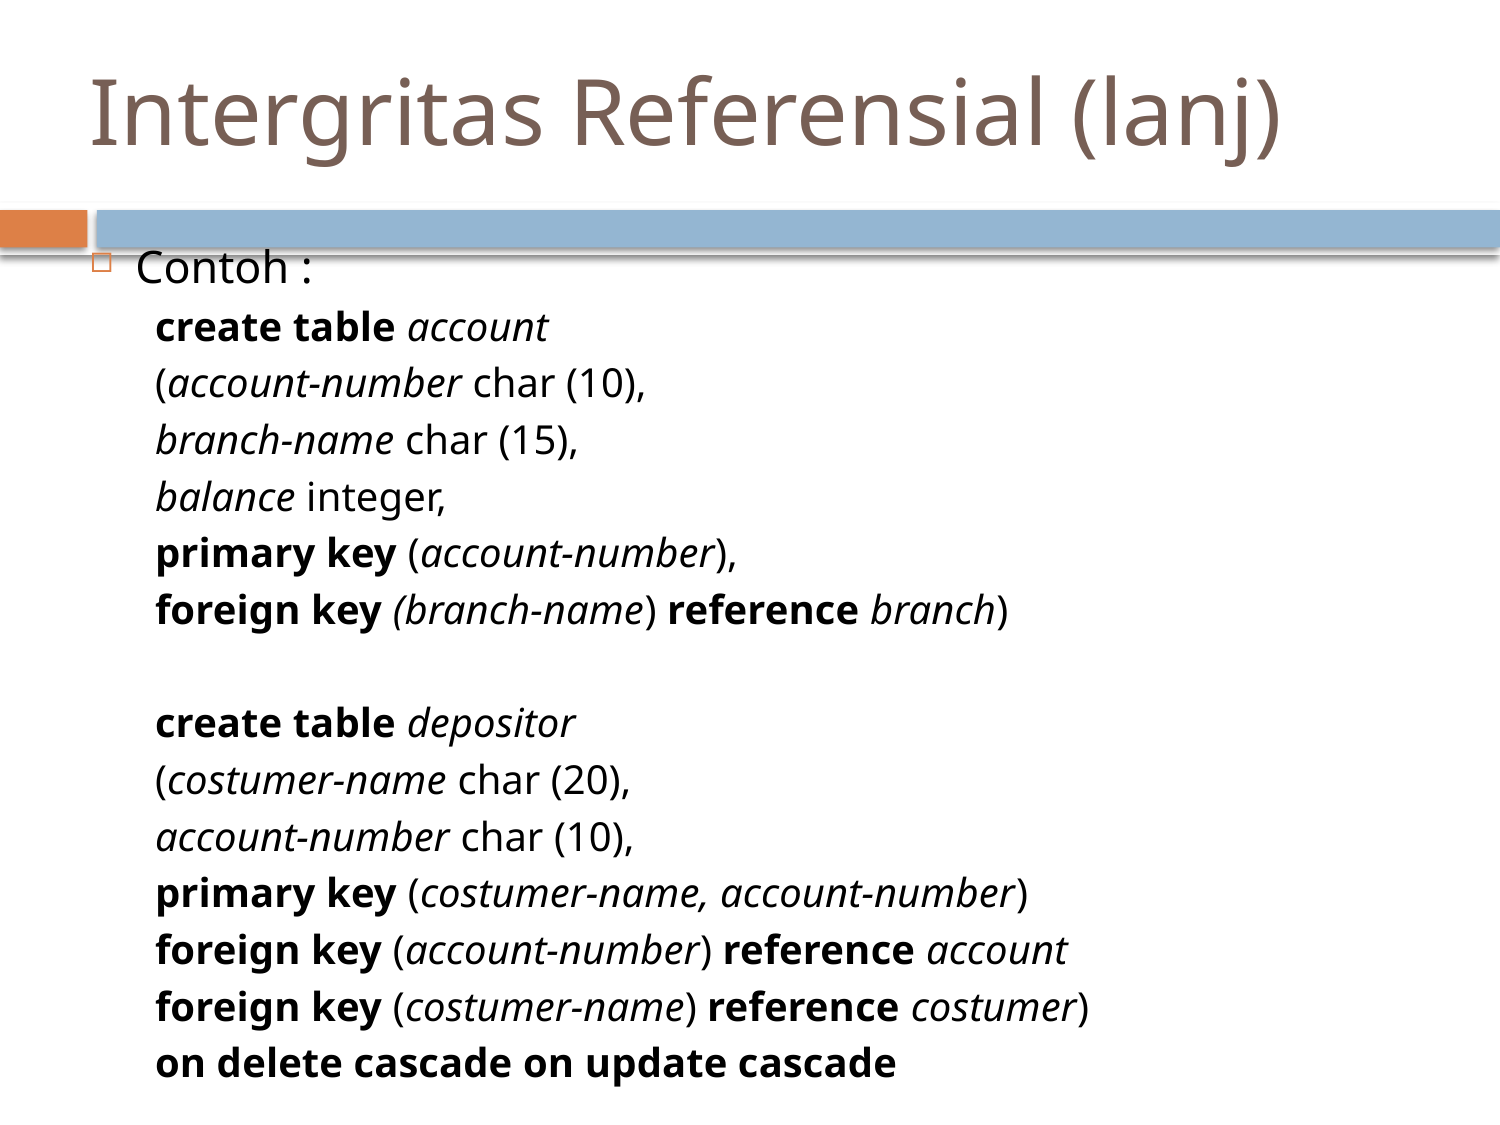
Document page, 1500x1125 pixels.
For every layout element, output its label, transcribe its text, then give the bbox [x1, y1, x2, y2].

list Contoh : create table account (account-number char (10), branch-name char (15), balance integer, primary key (account-number), foreign key (branch-name) reference branch) create table depositor (costumer-name char (20), account-number char (10), primary key (costumer-name, account-number) foreign key (account-number) reference account foreign key (costumer-name) reference costumer) on delete cascade on update cascade [75, 231, 1425, 1094]
title Intergritas Referensial (lanj) [75, 45, 1424, 173]
